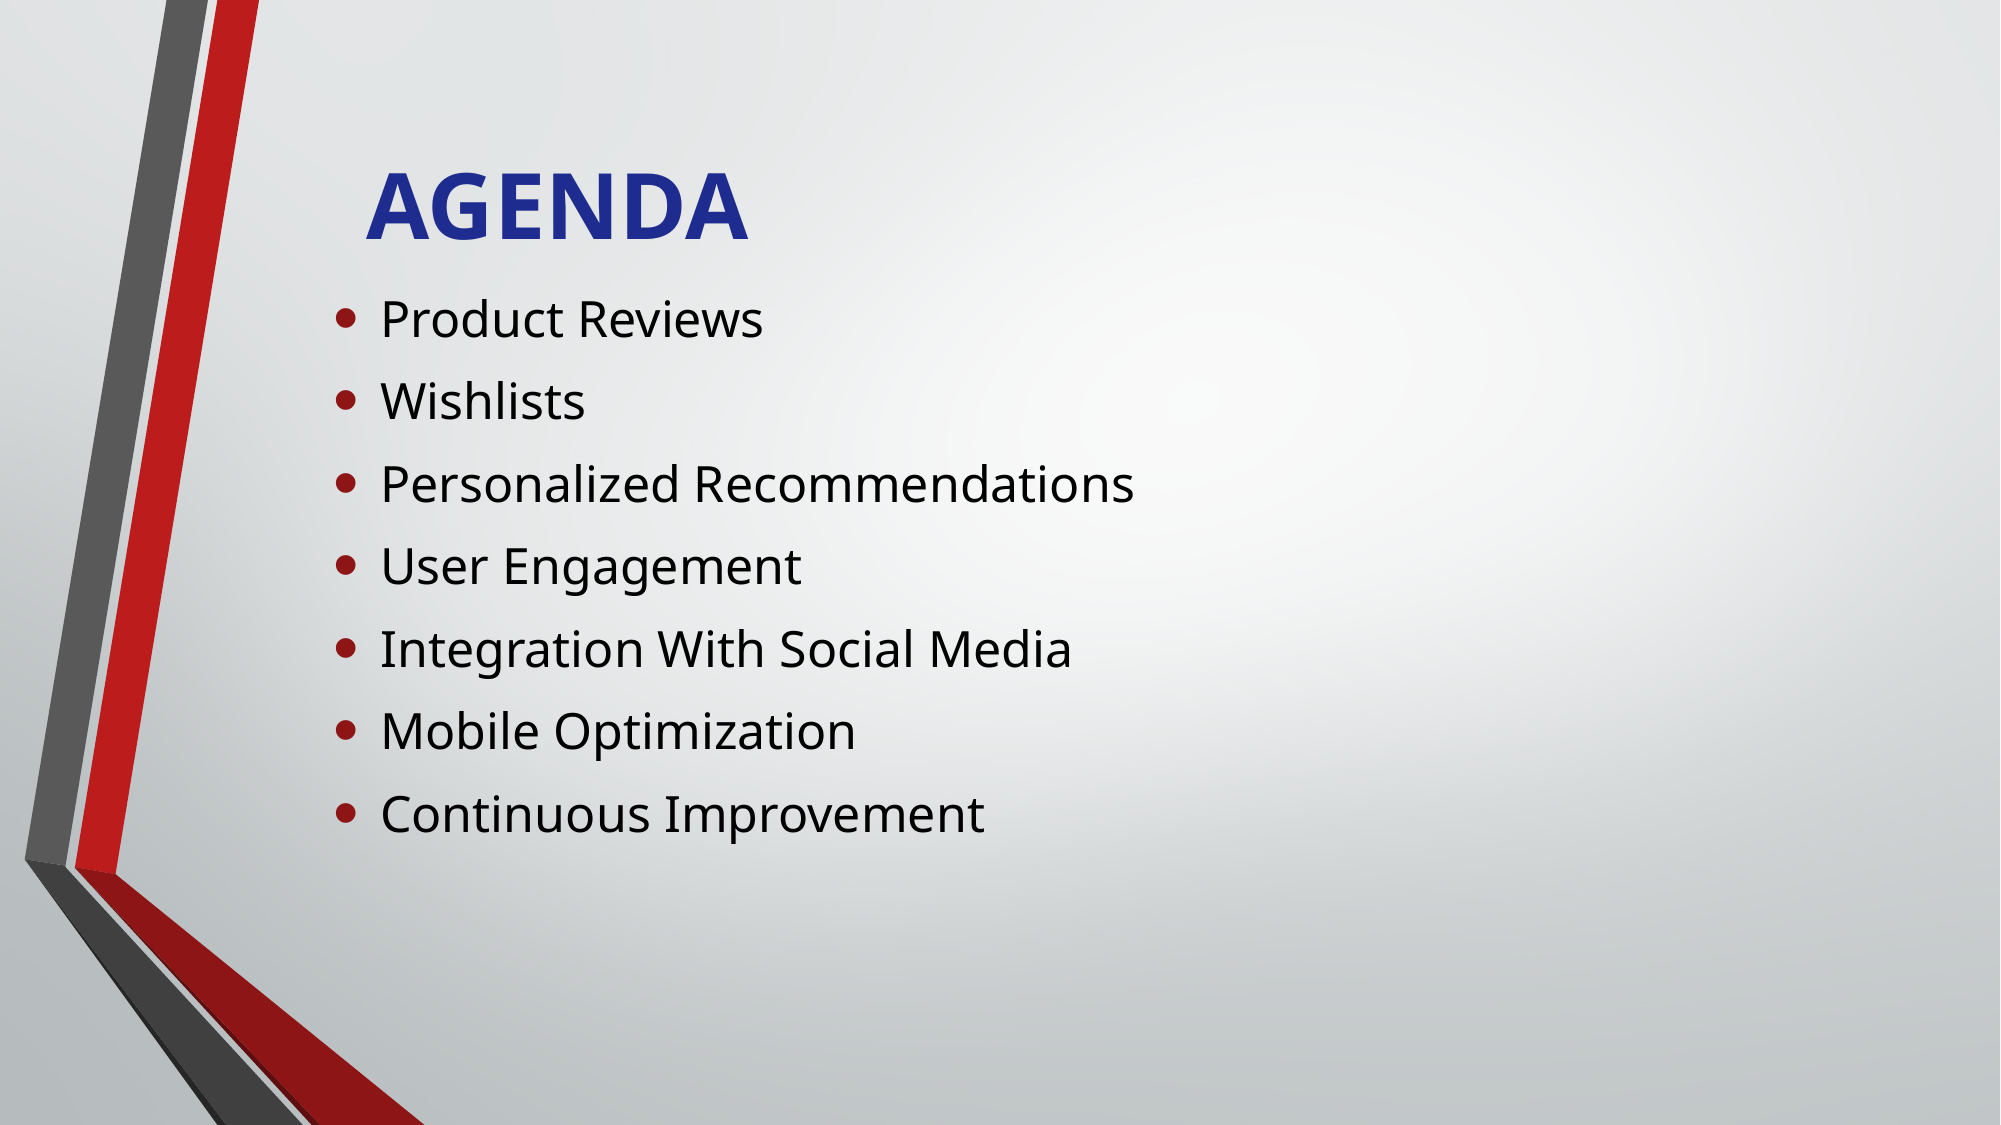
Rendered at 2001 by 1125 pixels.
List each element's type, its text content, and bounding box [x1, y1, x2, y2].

list Product Reviews Wishlists ​Personalized Recommendations User Engagement ​Integration With Social Media Mobile Optimization Continuous Improvement [318, 261, 1887, 950]
title AGENDA [243, 112, 873, 294]
